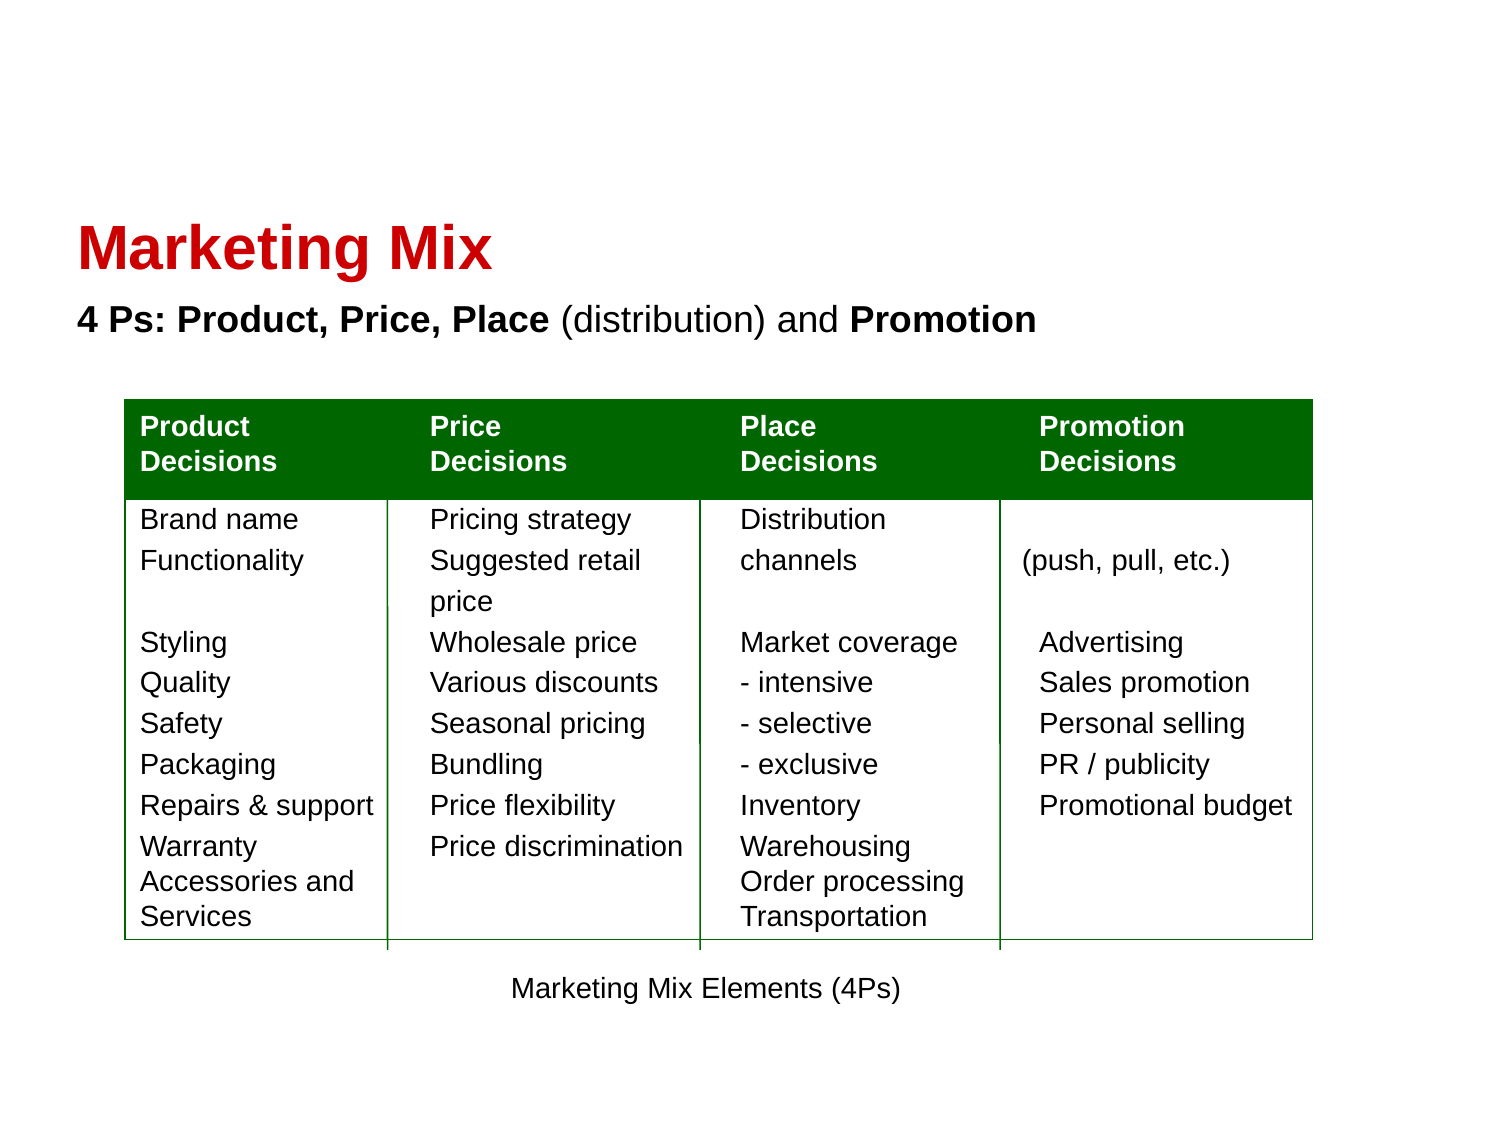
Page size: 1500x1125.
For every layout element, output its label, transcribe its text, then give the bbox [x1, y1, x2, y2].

text_box Marketing Mix Elements (4Ps) [337, 962, 1075, 1013]
text_box Marketing Mix [62, 200, 1025, 287]
text_box 4 Ps: Product, Price, Place (distribution) and Promotion [62, 287, 1350, 348]
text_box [124, 399, 1313, 952]
